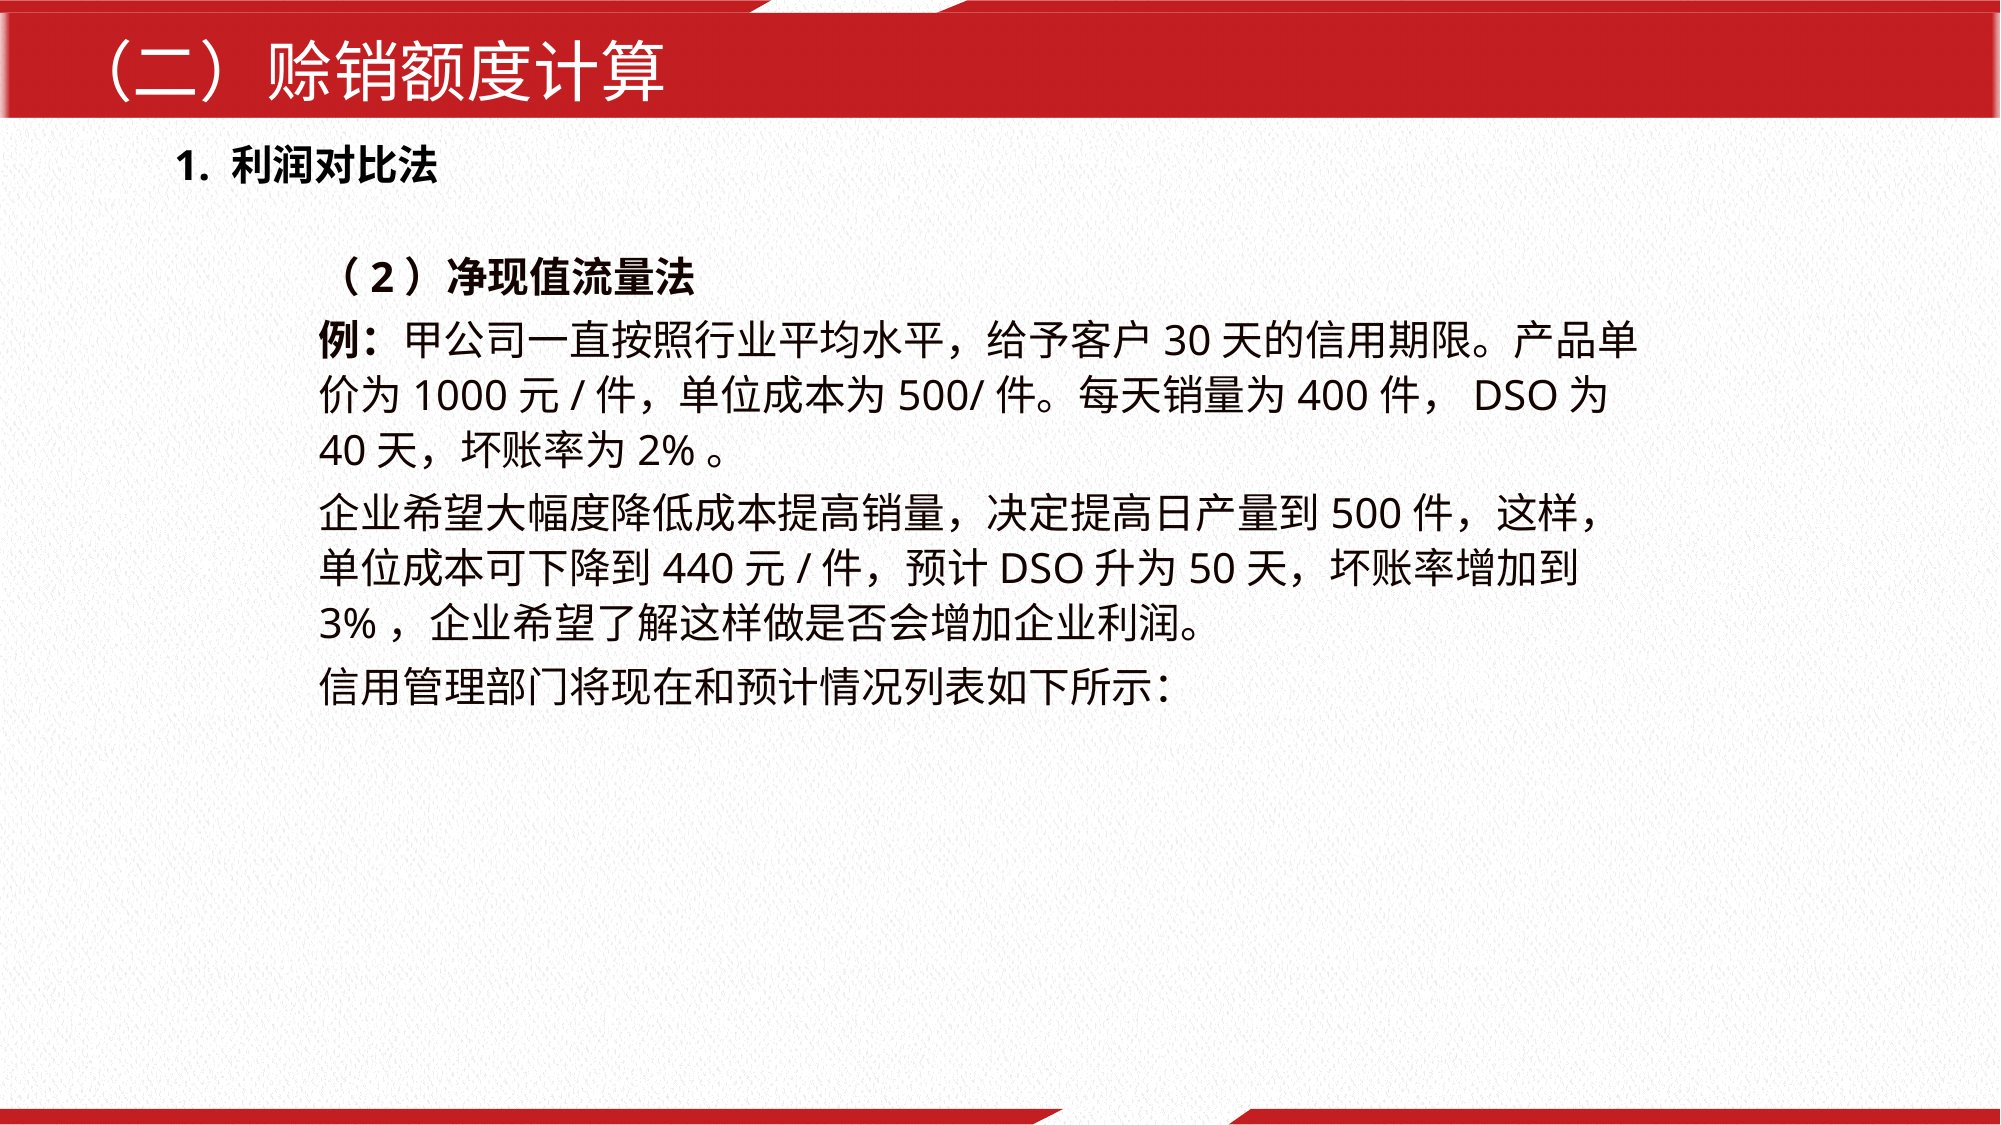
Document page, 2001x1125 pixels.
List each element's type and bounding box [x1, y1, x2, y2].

picture [0, 12, 2000, 118]
text_box [0, 118, 2000, 1125]
text_box [0, 0, 2000, 12]
